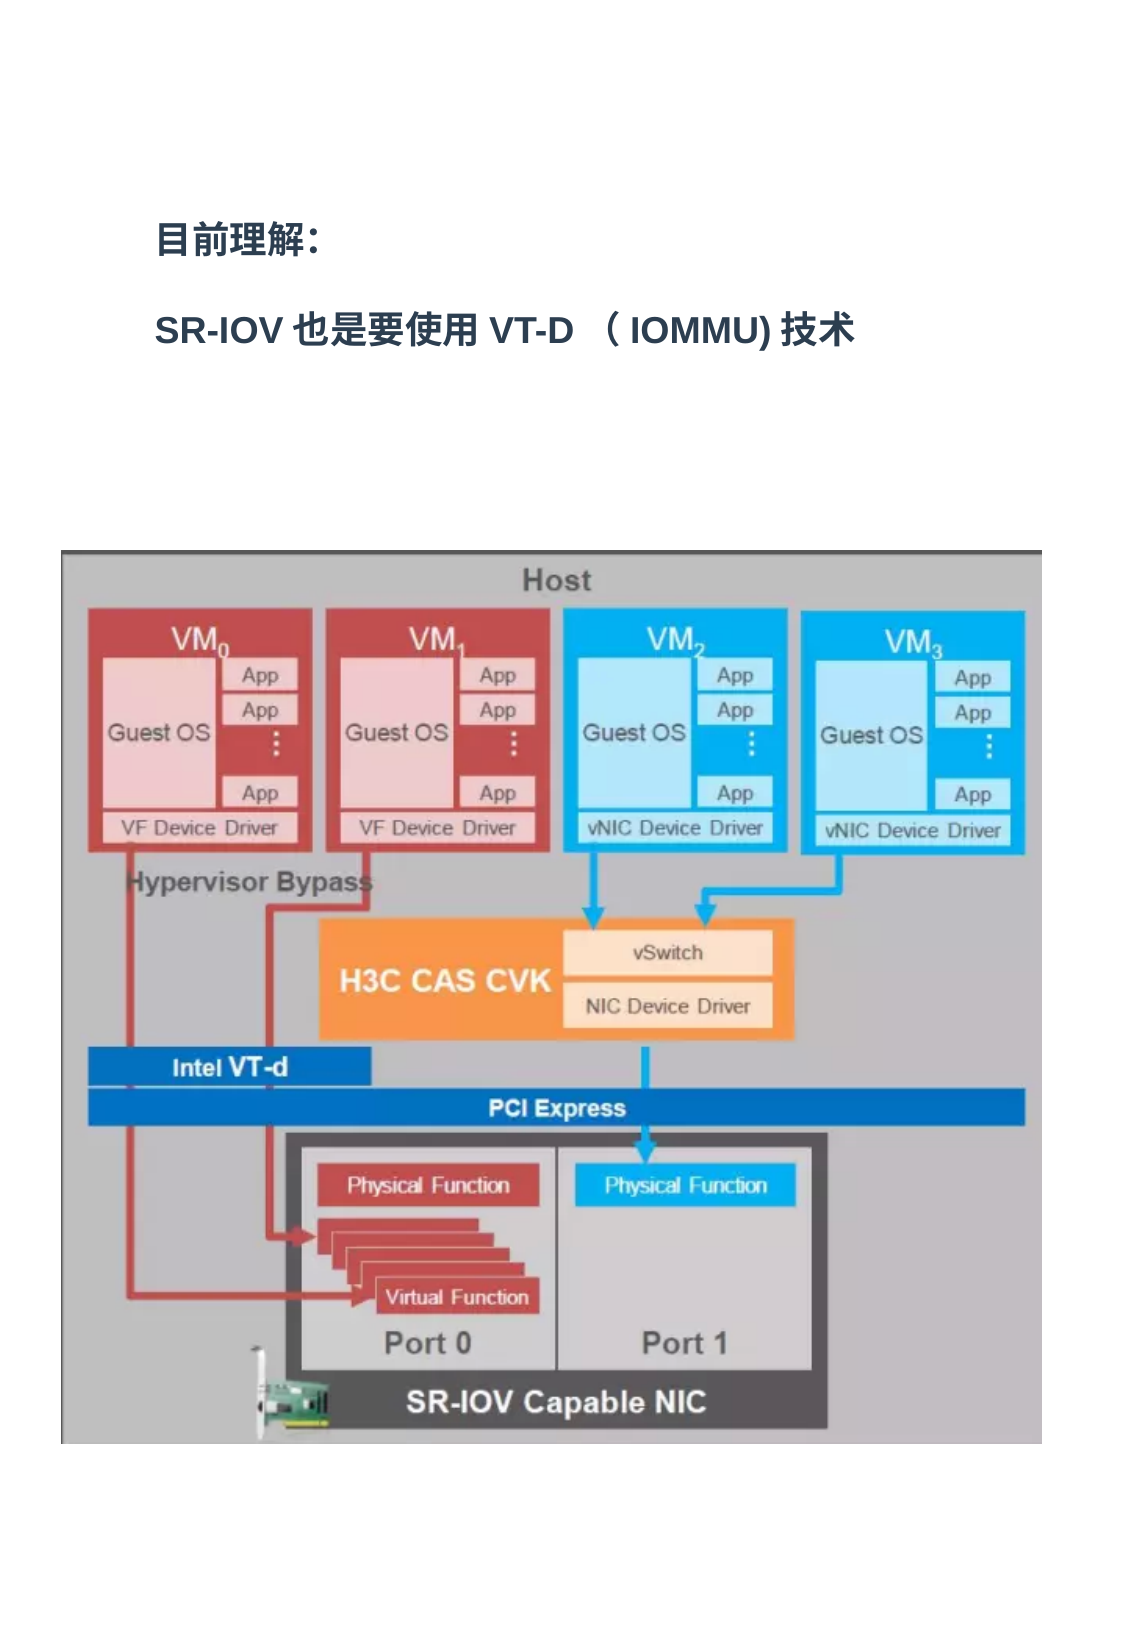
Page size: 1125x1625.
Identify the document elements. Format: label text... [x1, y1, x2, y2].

picture [61, 550, 1042, 1444]
text_box 目前理解： SR-IOV也是要使用VT-D（IOMMU)技术 [139, 208, 871, 358]
